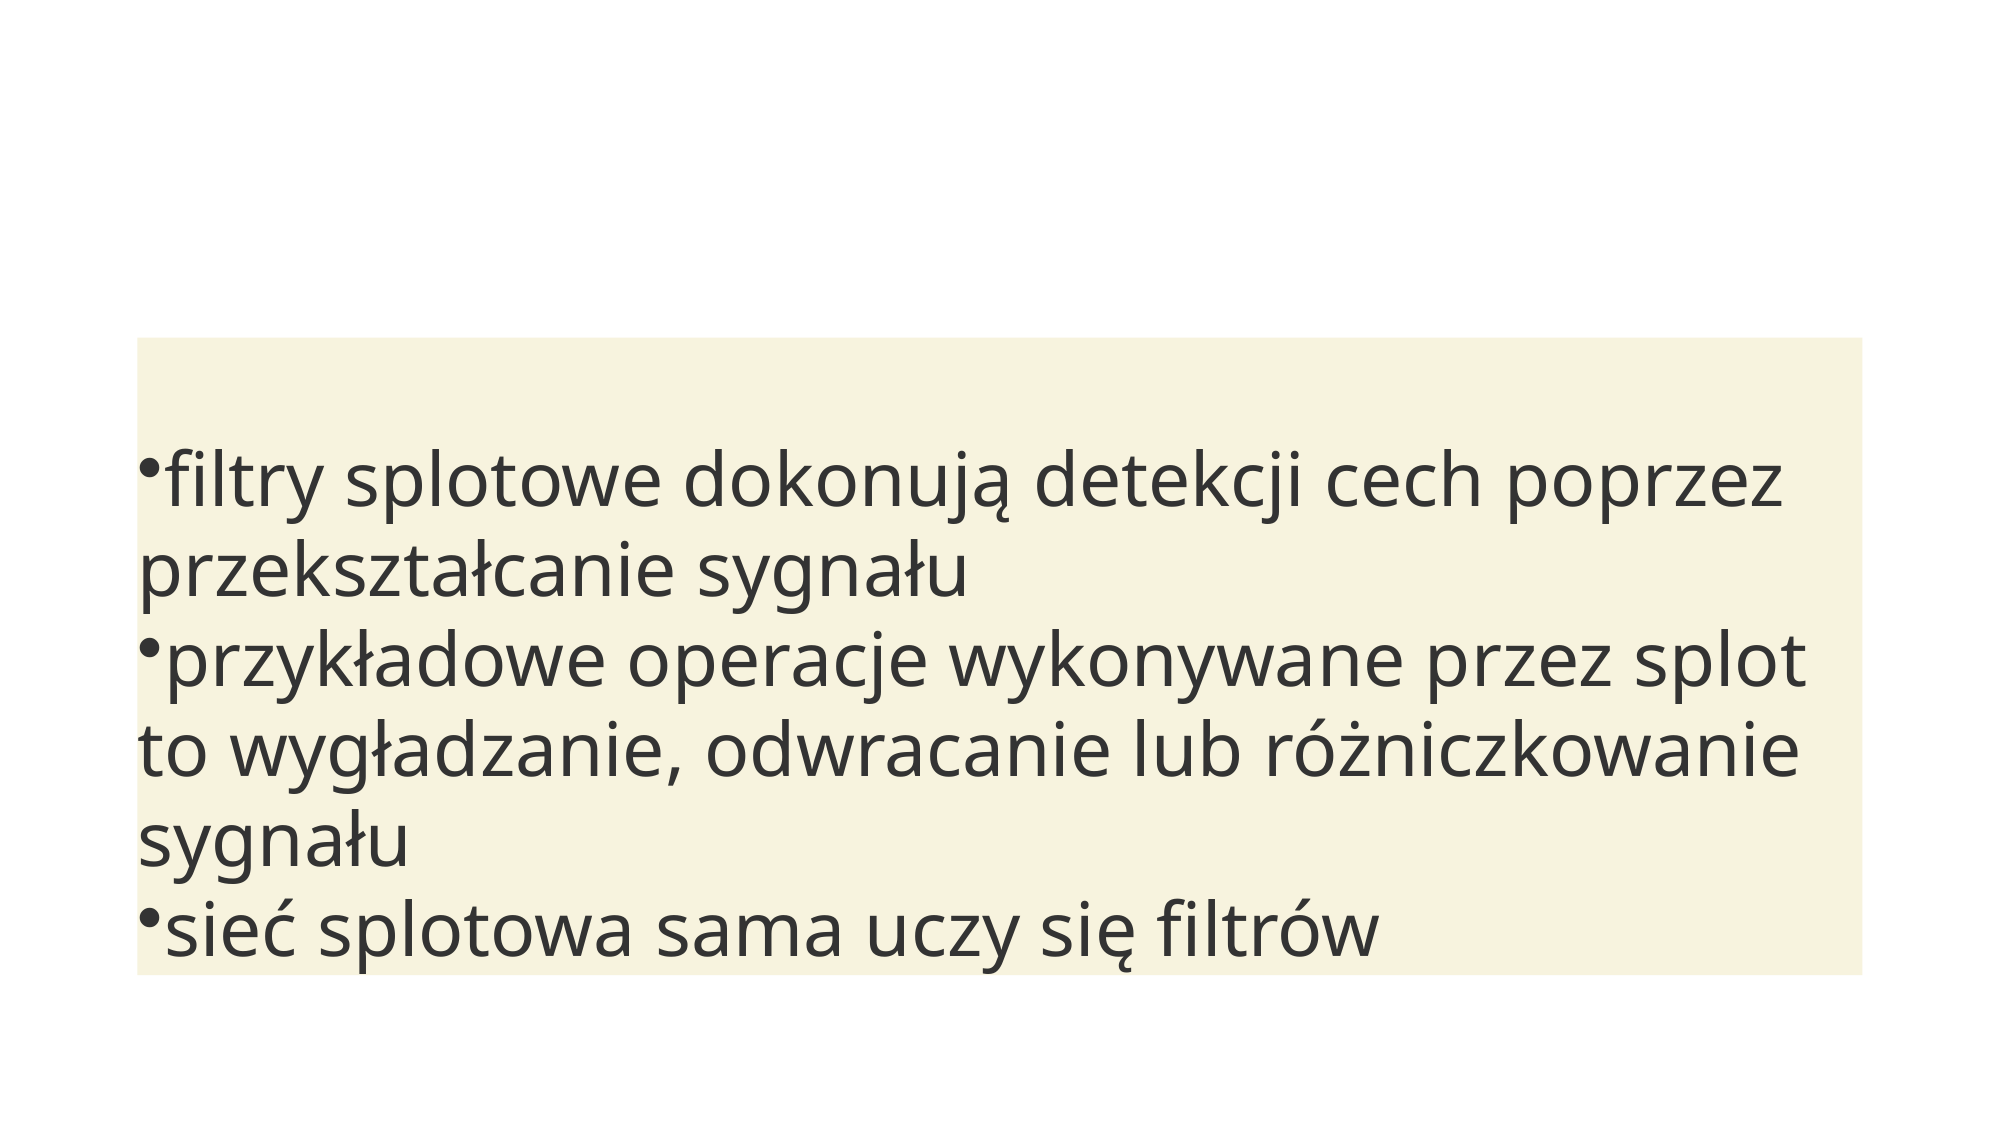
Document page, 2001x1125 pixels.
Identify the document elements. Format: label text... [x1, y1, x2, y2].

list filtry splotowe dokonują detekcji cech poprzez przekształcanie sygnału​ przykładowe operacje wykonywane przez splot to wygładzanie, odwracanie lub różniczkowanie sygnału​ sieć splotowa sama uczy się filtrów [137, 337, 1863, 976]
